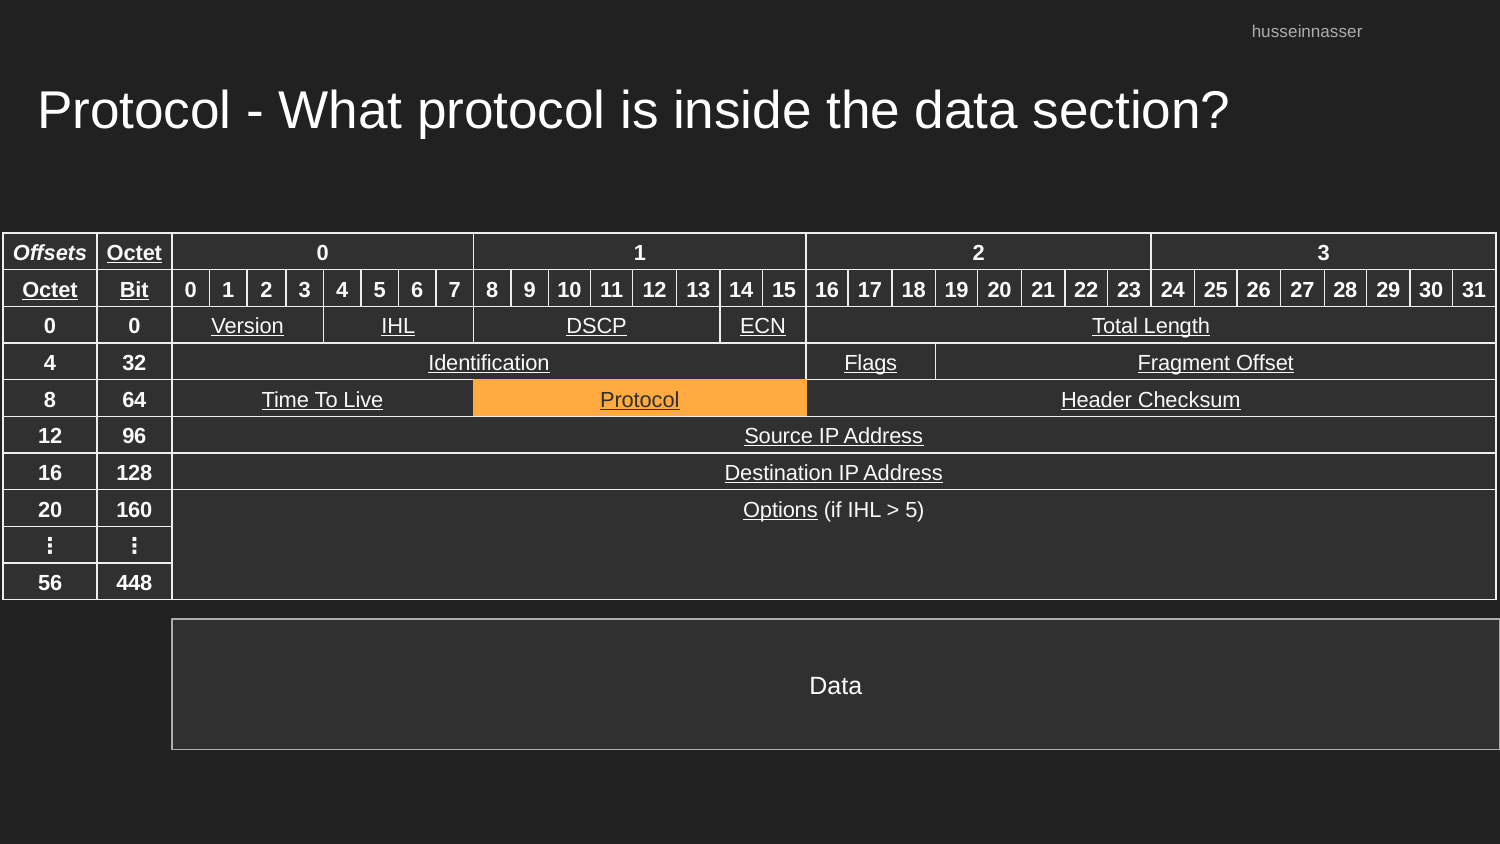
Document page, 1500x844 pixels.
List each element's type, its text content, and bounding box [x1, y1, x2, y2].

table_cell Time To Live [173, 380, 473, 416]
table_cell 20 [978, 270, 1021, 306]
subtitle husseinnasser [1236, 11, 1492, 53]
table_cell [98, 564, 171, 599]
table_cell 7 [437, 270, 473, 306]
table_cell Bit [98, 270, 171, 306]
table_cell Header Checksum [807, 380, 1495, 416]
table_cell DSCP [474, 307, 719, 342]
table_cell Fragment Offset [936, 344, 1495, 379]
table_cell 28 [1325, 270, 1366, 306]
table_header Octet [98, 234, 171, 269]
table_cell 11 [591, 270, 632, 306]
table_cell 3 [287, 270, 323, 306]
table_cell 25 [1195, 270, 1236, 306]
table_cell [173, 490, 1495, 599]
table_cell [4, 564, 96, 599]
table_cell 64 [98, 380, 171, 416]
table_cell IHL [324, 307, 473, 342]
table_cell 12 [633, 270, 676, 306]
table_cell 23 [1108, 270, 1150, 306]
table_cell 30 [1411, 270, 1452, 306]
table_cell 9 [512, 270, 548, 306]
table_cell 128 [98, 454, 171, 489]
table_cell 16 [807, 270, 847, 306]
table_cell 96 [98, 417, 171, 452]
table_cell 27 [1281, 270, 1324, 306]
table_cell Identification [173, 344, 805, 379]
table_cell Version [173, 307, 323, 342]
table_cell 15 [763, 270, 805, 306]
table_header 2 [807, 234, 1150, 269]
table_cell 29 [1367, 270, 1409, 306]
table_cell 14 [721, 270, 762, 306]
table_cell 22 [1066, 270, 1107, 306]
table_cell 6 [399, 270, 435, 306]
table_cell Octet [4, 270, 96, 306]
table_cell 24 [1152, 270, 1194, 306]
table_cell ECN [721, 307, 805, 342]
table_cell 10 [549, 270, 590, 306]
table_cell 19 [936, 270, 977, 306]
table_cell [98, 527, 171, 562]
table_cell 0 [4, 307, 96, 342]
table_cell 18 [893, 270, 935, 306]
table_header 1 [474, 234, 805, 269]
table_cell Protocol [474, 380, 805, 416]
table_cell Destination IP Address [173, 454, 1495, 489]
table_header 0 [173, 234, 473, 269]
table_header 3 [1152, 234, 1495, 269]
table_cell 16 [4, 454, 96, 489]
table_header Offsets [4, 234, 96, 269]
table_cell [98, 490, 171, 526]
table_cell 0 [173, 270, 209, 306]
table_cell 4 [324, 270, 360, 306]
table_cell 2 [248, 270, 285, 306]
table_cell 26 [1238, 270, 1280, 306]
table_cell Flags [807, 344, 935, 379]
table_cell 32 [98, 344, 171, 379]
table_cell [4, 490, 96, 526]
table_cell 8 [474, 270, 510, 306]
table_cell 12 [4, 417, 96, 452]
title Protocol - What protocol is inside the data section? [22, 60, 1420, 155]
table_cell 5 [362, 270, 398, 306]
table_cell 8 [4, 380, 96, 416]
table_cell 17 [849, 270, 891, 306]
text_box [171, 619, 1500, 750]
table_cell Total Length [807, 307, 1495, 342]
table_cell 1 [210, 270, 246, 306]
table_cell Source IP Address [173, 417, 1495, 452]
table_cell 21 [1022, 270, 1064, 306]
table_cell 13 [677, 270, 719, 306]
table_cell 31 [1453, 270, 1495, 306]
table_cell 0 [98, 307, 171, 342]
table_cell 4 [4, 344, 96, 379]
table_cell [4, 527, 96, 562]
